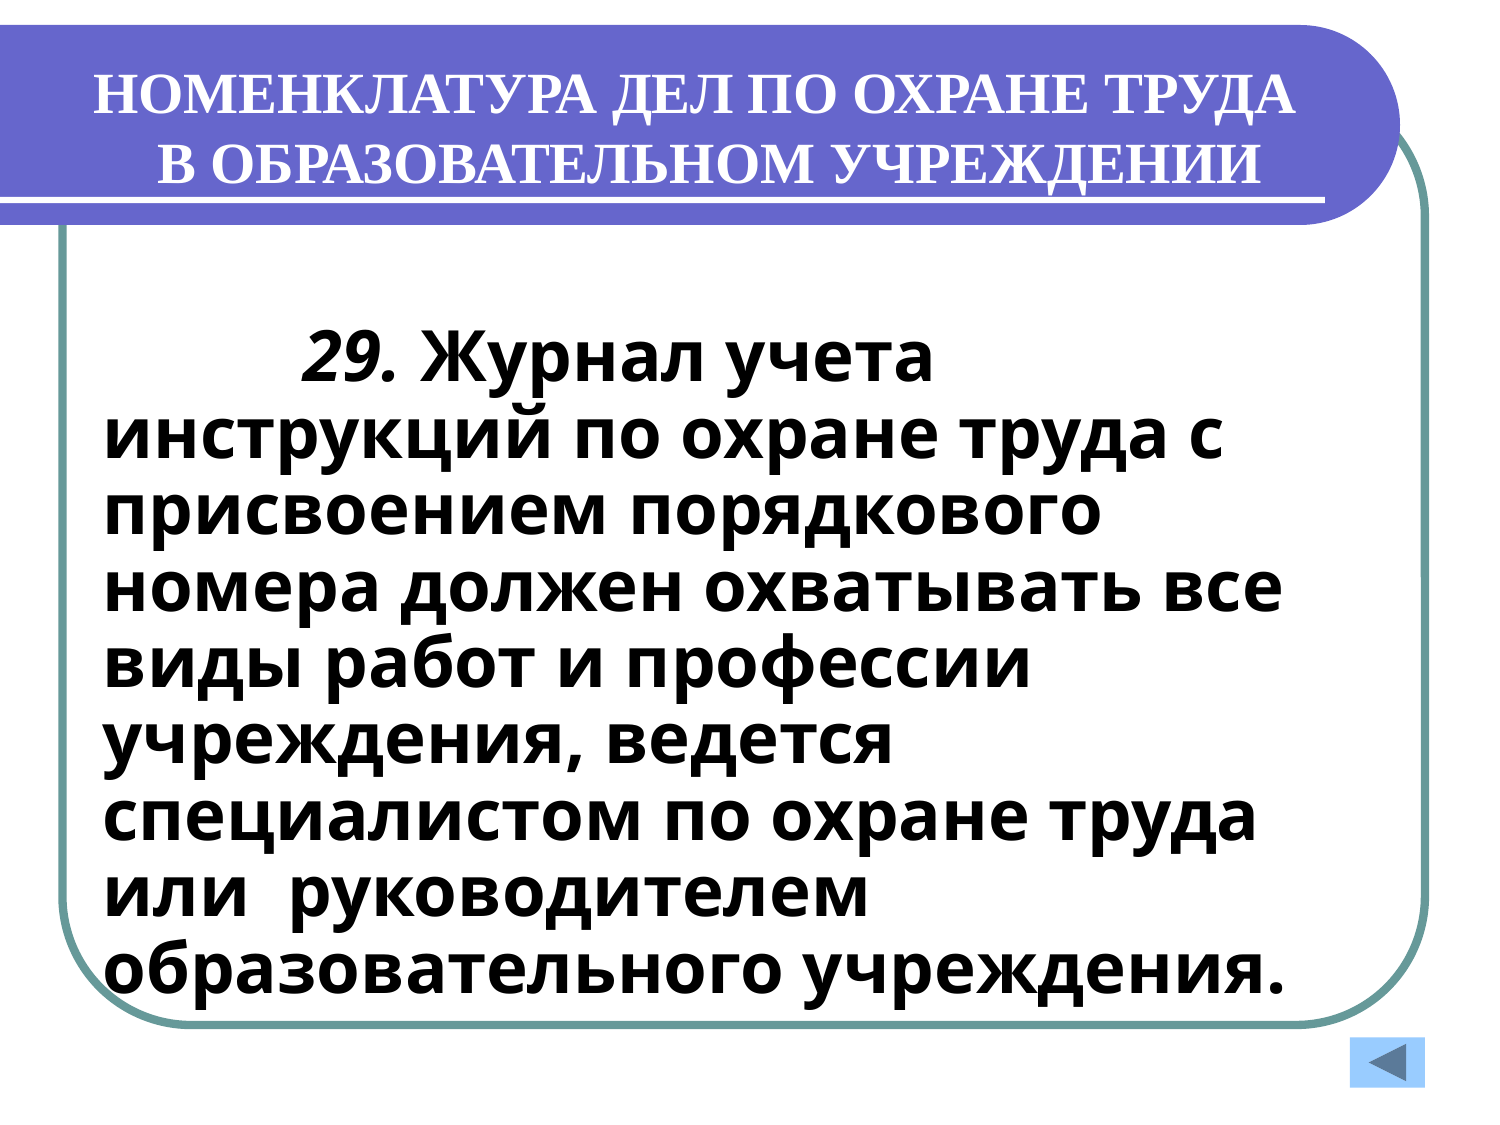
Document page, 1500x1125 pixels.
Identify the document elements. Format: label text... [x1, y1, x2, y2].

text_box [1349, 1037, 1425, 1088]
title НОМЕНКЛАТУРА ДЕЛ ПО ОХРАНЕ ТРУДА В ОБРАЗОВАТЕЛЬНОМ УЧРЕЖДЕНИИ [37, 75, 1353, 225]
list 29. Журнал учета инструкций по охране труда с присвоением порядкового номера должен охватывать все виды работ и профессии учреждения, ведется специалистом по охране труда или руководителем образовательного учреждения. [87, 224, 1413, 1013]
